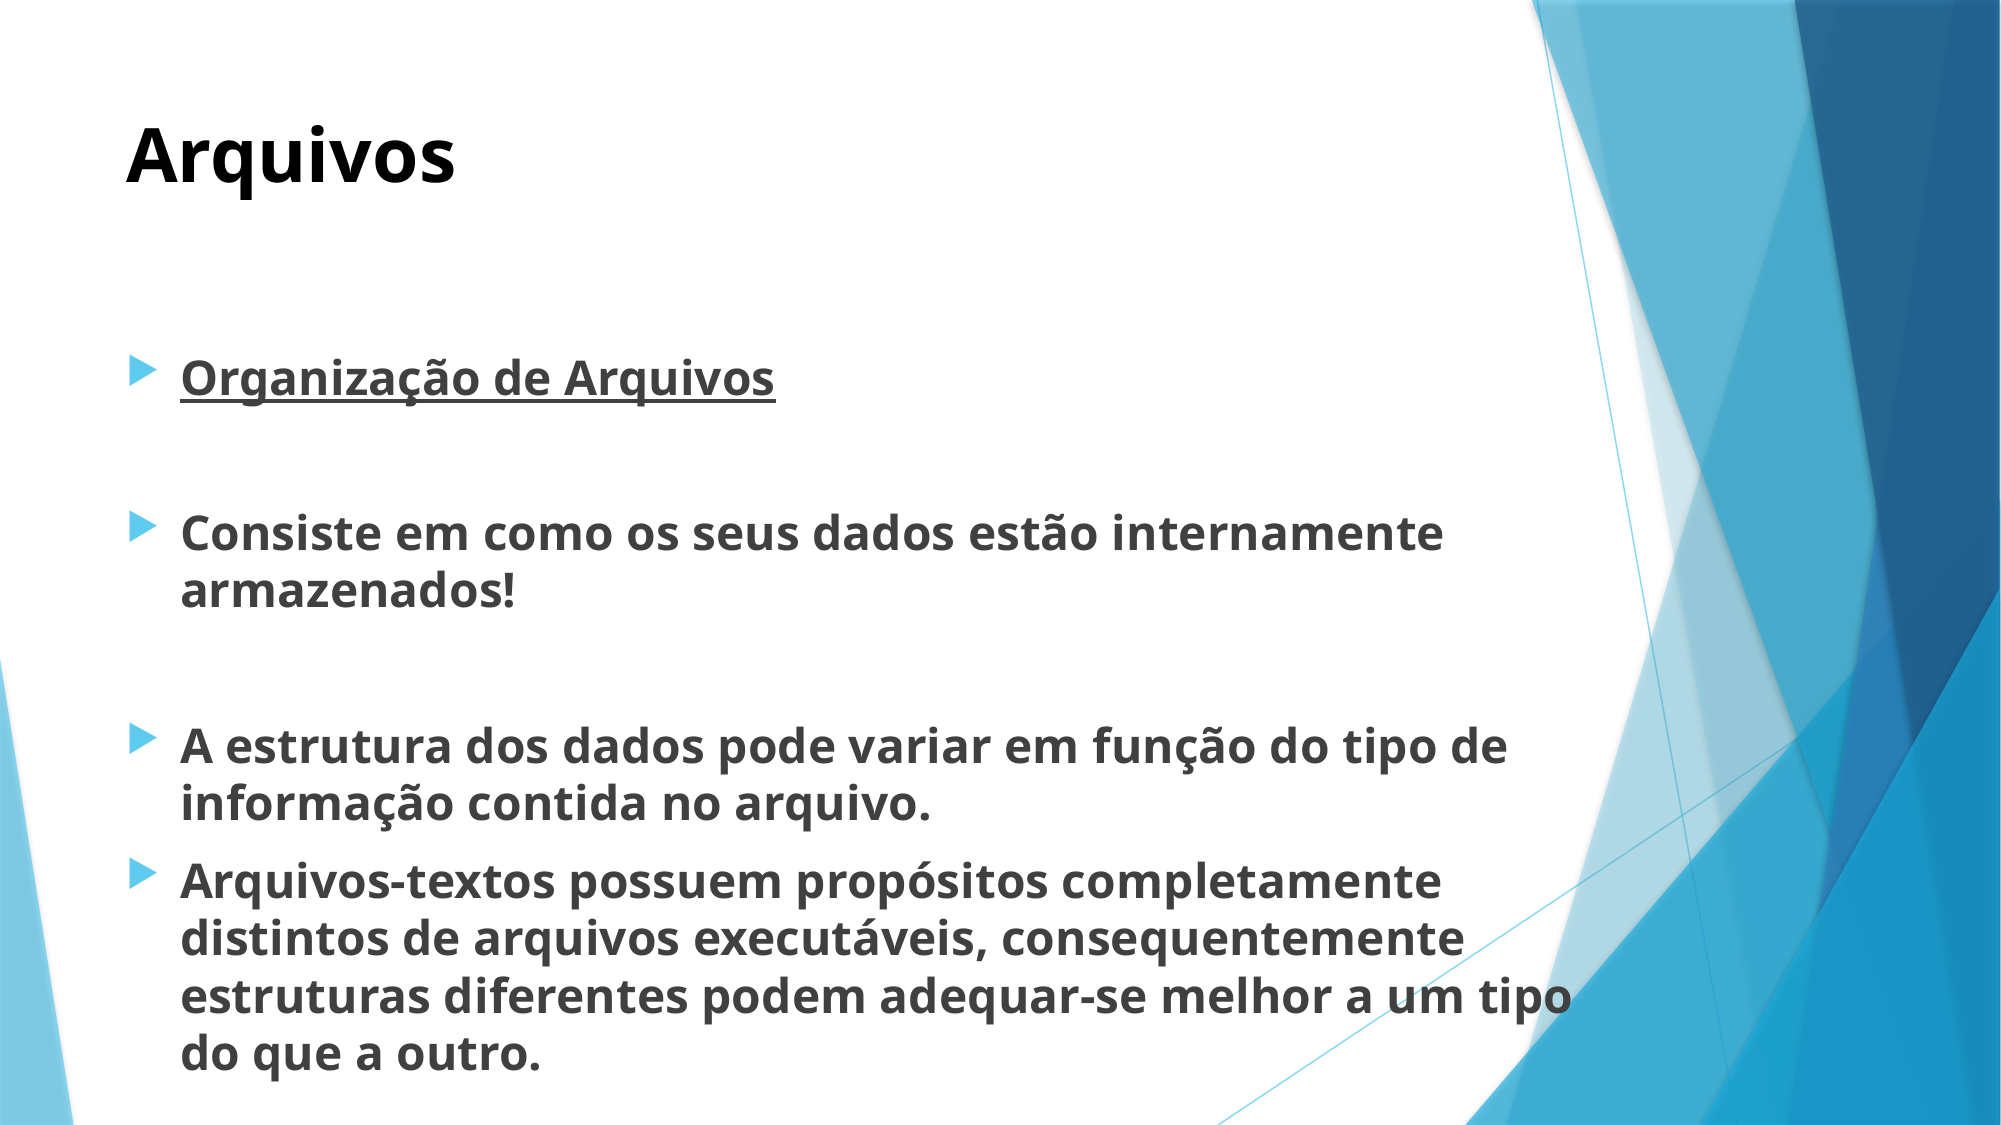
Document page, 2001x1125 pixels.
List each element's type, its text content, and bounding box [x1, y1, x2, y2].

title Arquivos [111, 99, 1617, 276]
list Organização de Arquivos Consiste em como os seus dados estão internamente armazenados! A estrutura dos dados pode variar em função do tipo de informação contida no arquivo. Arquivos-textos possuem propósitos completamente distintos de arquivos executáveis, consequentemente estruturas diferentes podem adequar-se melhor a um tipo do que a outro. [111, 339, 1617, 1096]
